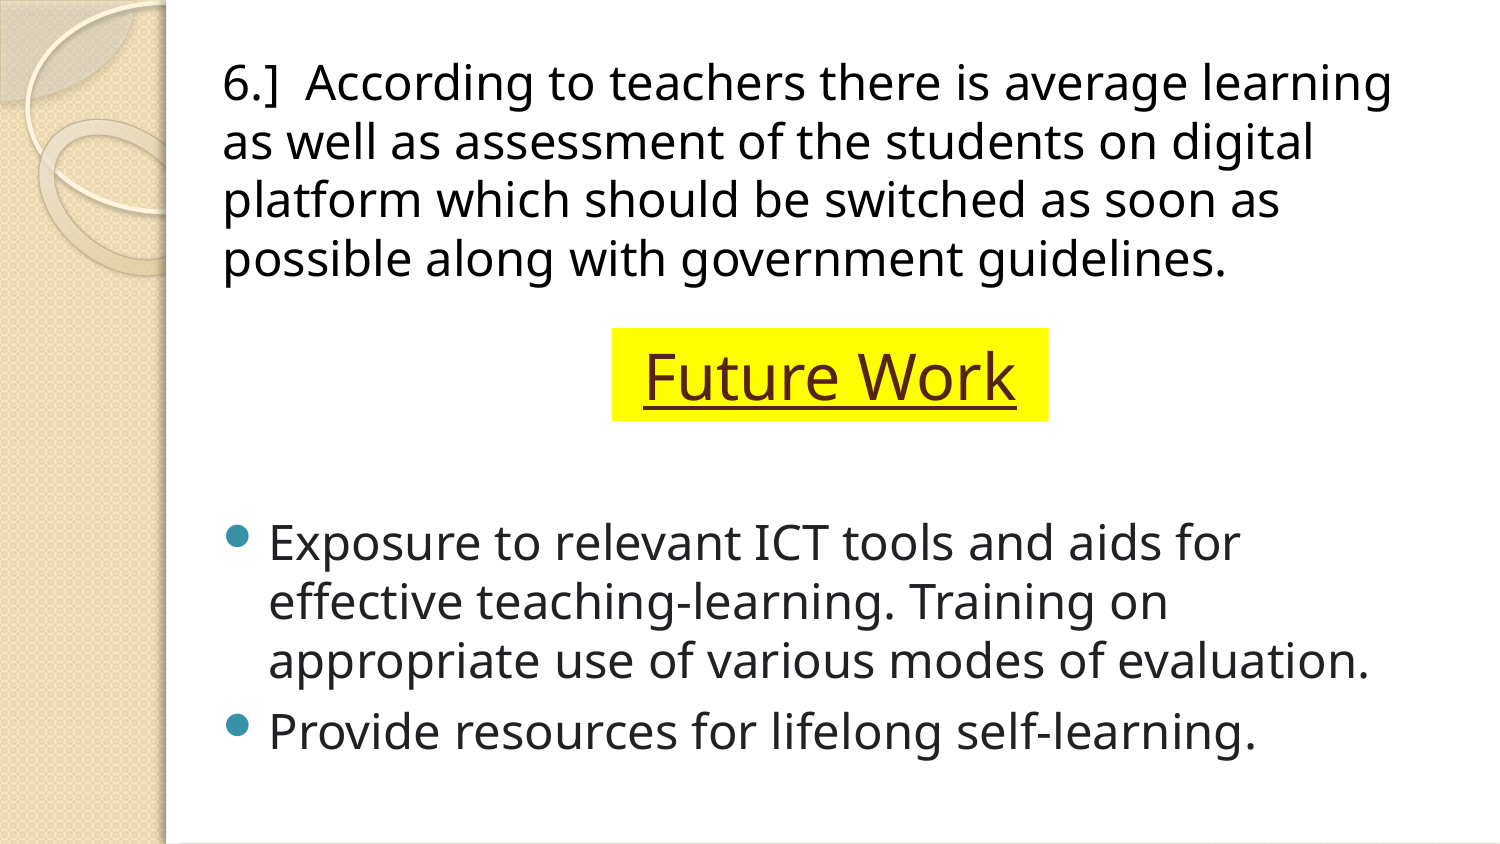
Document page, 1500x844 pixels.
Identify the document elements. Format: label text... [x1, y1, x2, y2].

list 6.] According to teachers there is average learning as well as assessment of the students on digital platform which should be switched as soon as possible along with government guidelines. Exposure to relevant ICT tools and aids for effective teaching-learning. Training on appropriate use of various modes of evaluation. Provide resources for lifelong self-learning. [194, 43, 1466, 769]
title Future Work [611, 328, 1049, 422]
